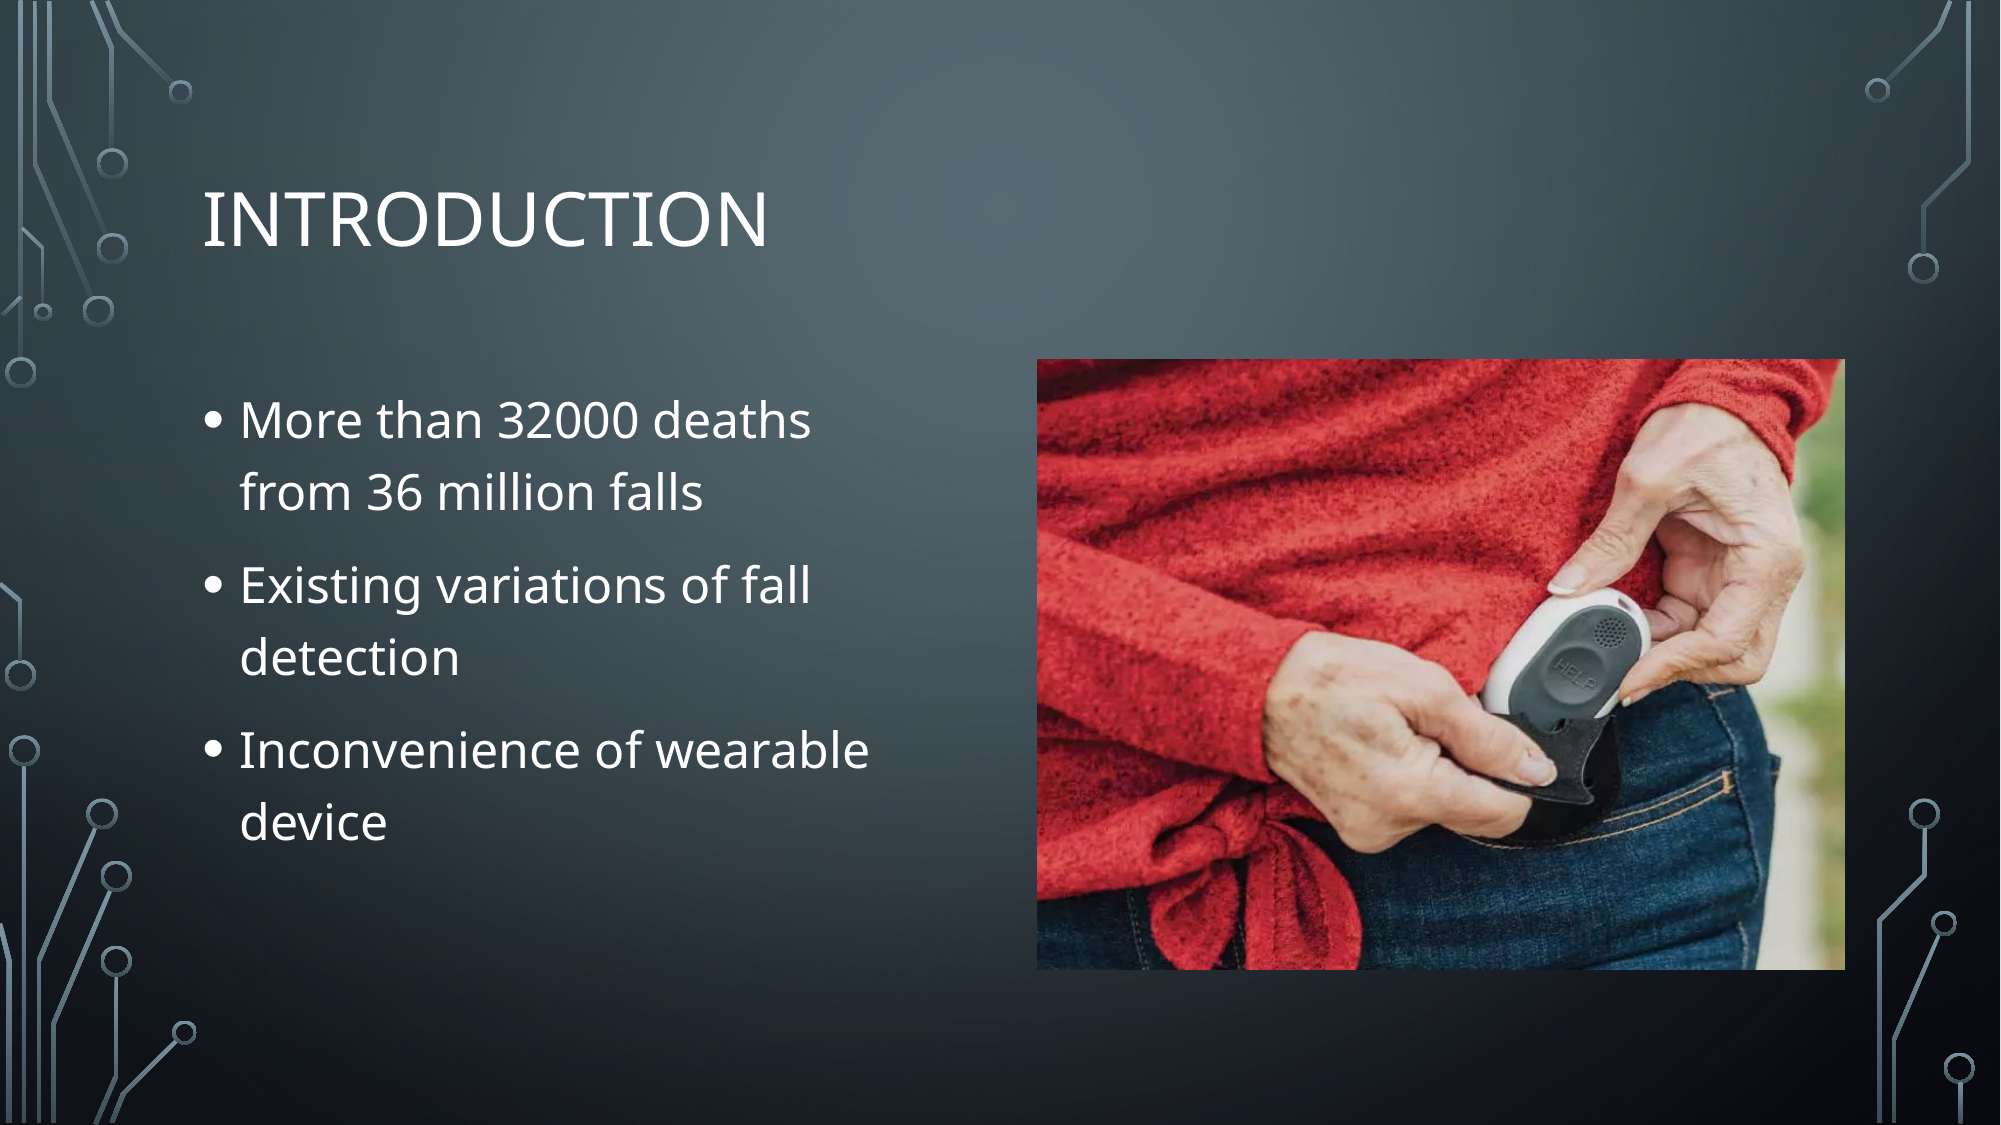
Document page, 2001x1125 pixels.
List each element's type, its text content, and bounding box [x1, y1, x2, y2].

picture [1037, 359, 1845, 970]
title Introduction [187, 101, 1813, 344]
list More than 32000 deaths from 36 million falls Existing variations of fall detection Inconvenience of wearable device [187, 369, 927, 950]
